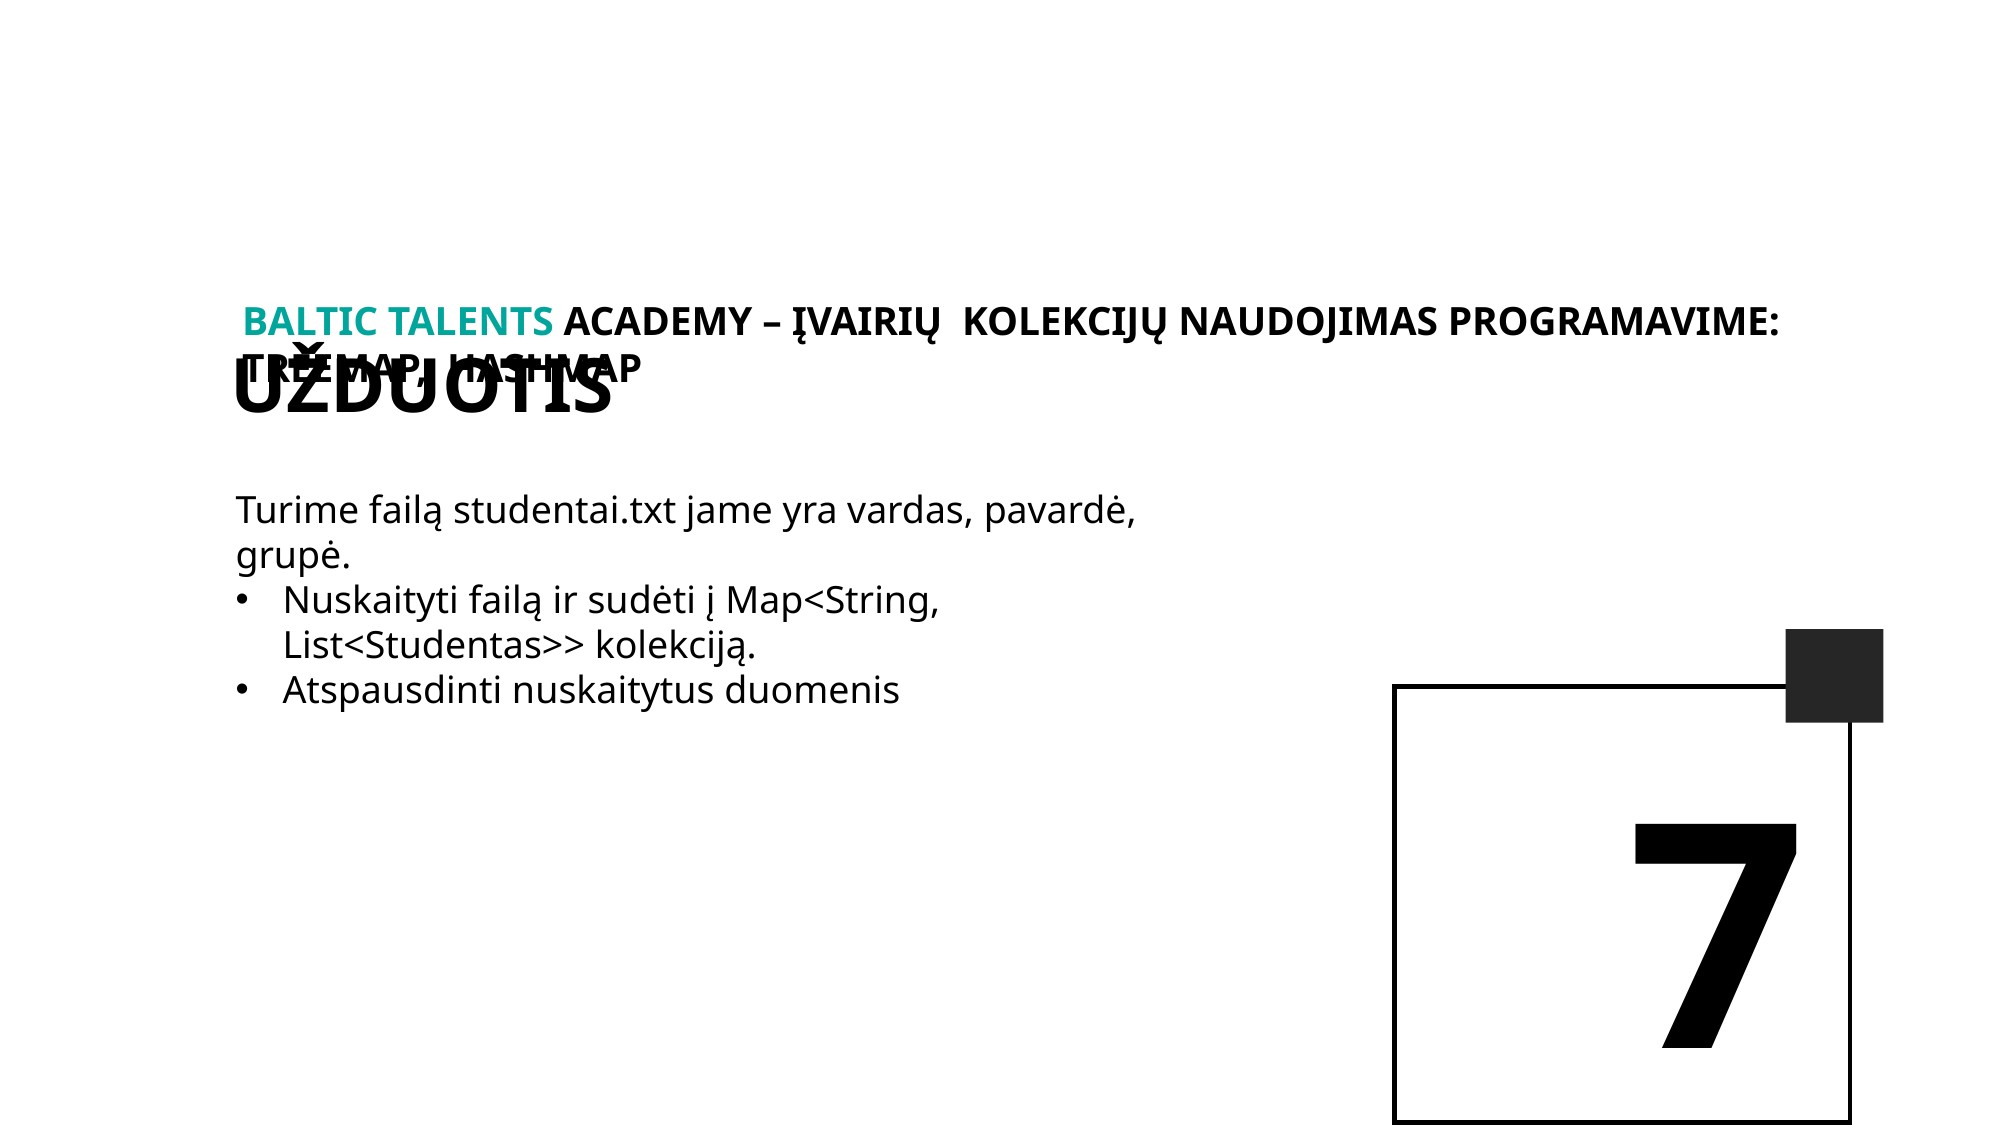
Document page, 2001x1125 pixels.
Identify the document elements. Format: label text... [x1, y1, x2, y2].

text_box Užduotis [209, 327, 1288, 546]
text_box 7 [1254, 729, 1817, 1125]
text_box [1393, 685, 1851, 1124]
text_box BALTIc TALENTs AcADEMy – Įvairių kolekcijų naudojimas programavime: TreeMap, HashMap [222, 286, 1948, 505]
text_box [1784, 628, 1884, 724]
text_box Turime failą studentai.txt jame yra vardas, pavardė, grupė. Nuskaityti failą ir sudėti į Map<String, List<Studentas>> kolekciją. Atspausdinti nuskaitytus duomenis [225, 546, 1224, 716]
